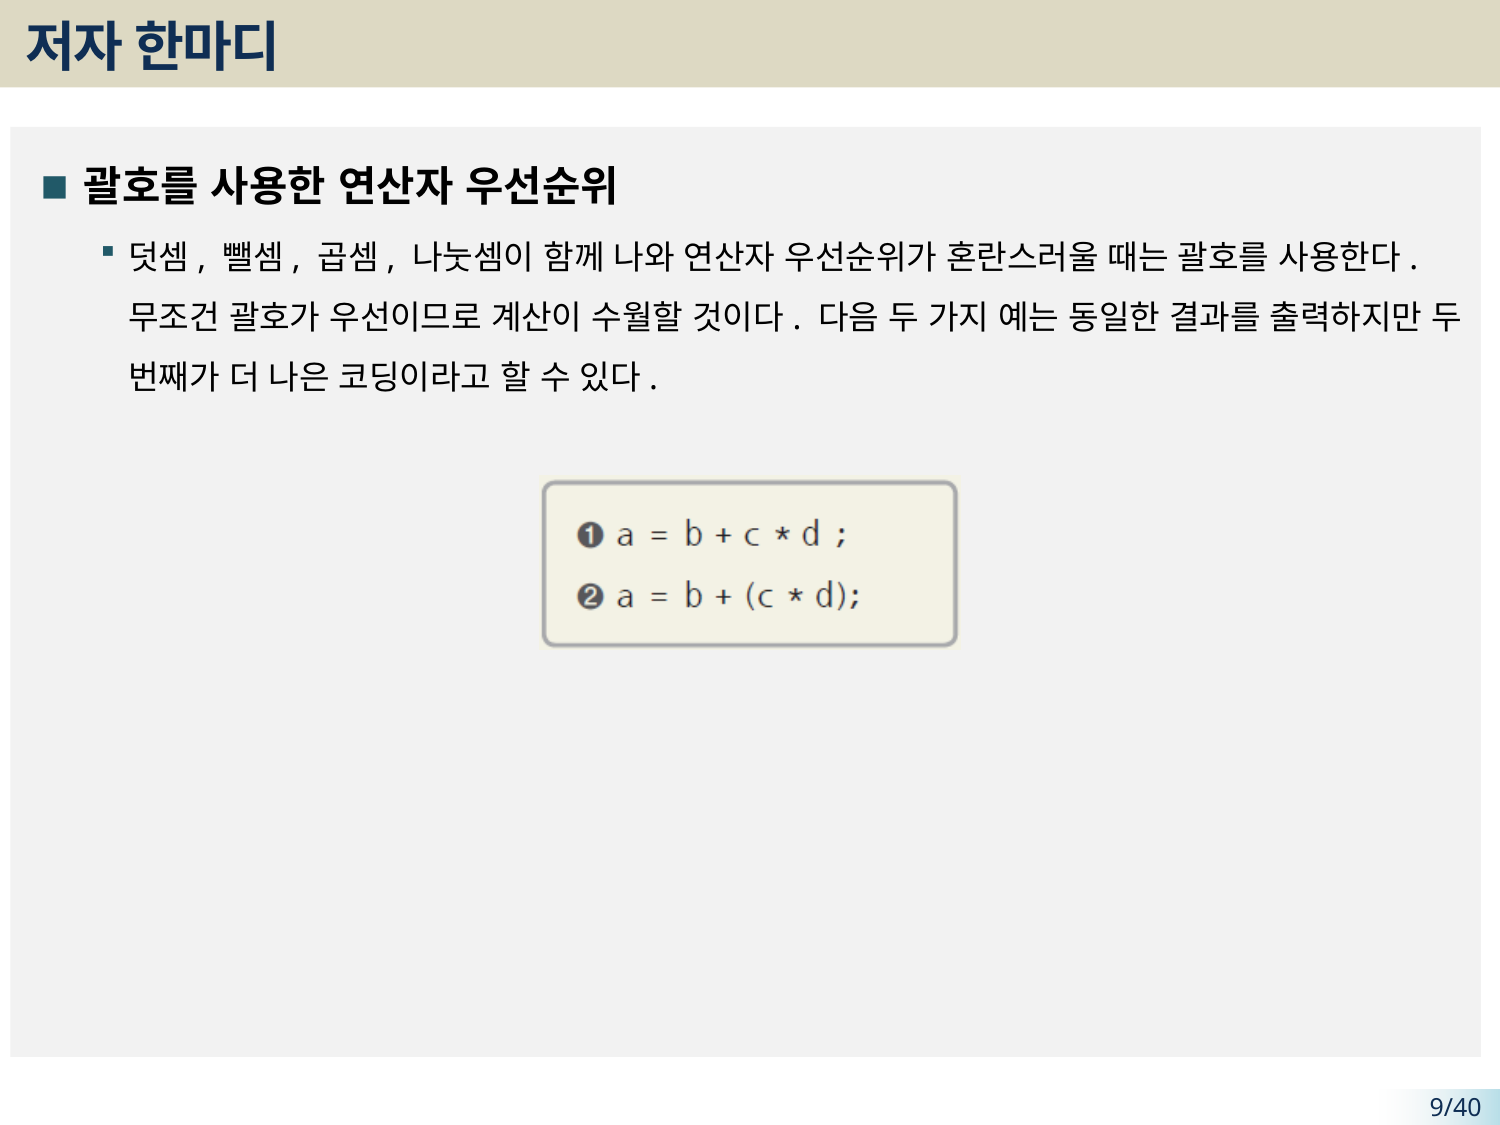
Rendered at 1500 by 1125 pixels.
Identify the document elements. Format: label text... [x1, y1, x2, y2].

list 괄호를 사용한 연산자 우선순위 덧셈, 뺄셈, 곱셈, 나눗셈이 함께 나와 연산자 우선순위가 혼란스러울 때는 괄호를 사용한다. 무조건 괄호가 우선이므로 계산이 수월할 것이다. 다음 두 가지 예는 동일한 결과를 출력하지만 두 번째가 더 나은 코딩이라고 할 수 있다. [10, 126, 1481, 1057]
picture [539, 475, 961, 650]
title 저자 한마디 [10, 5, 1288, 84]
